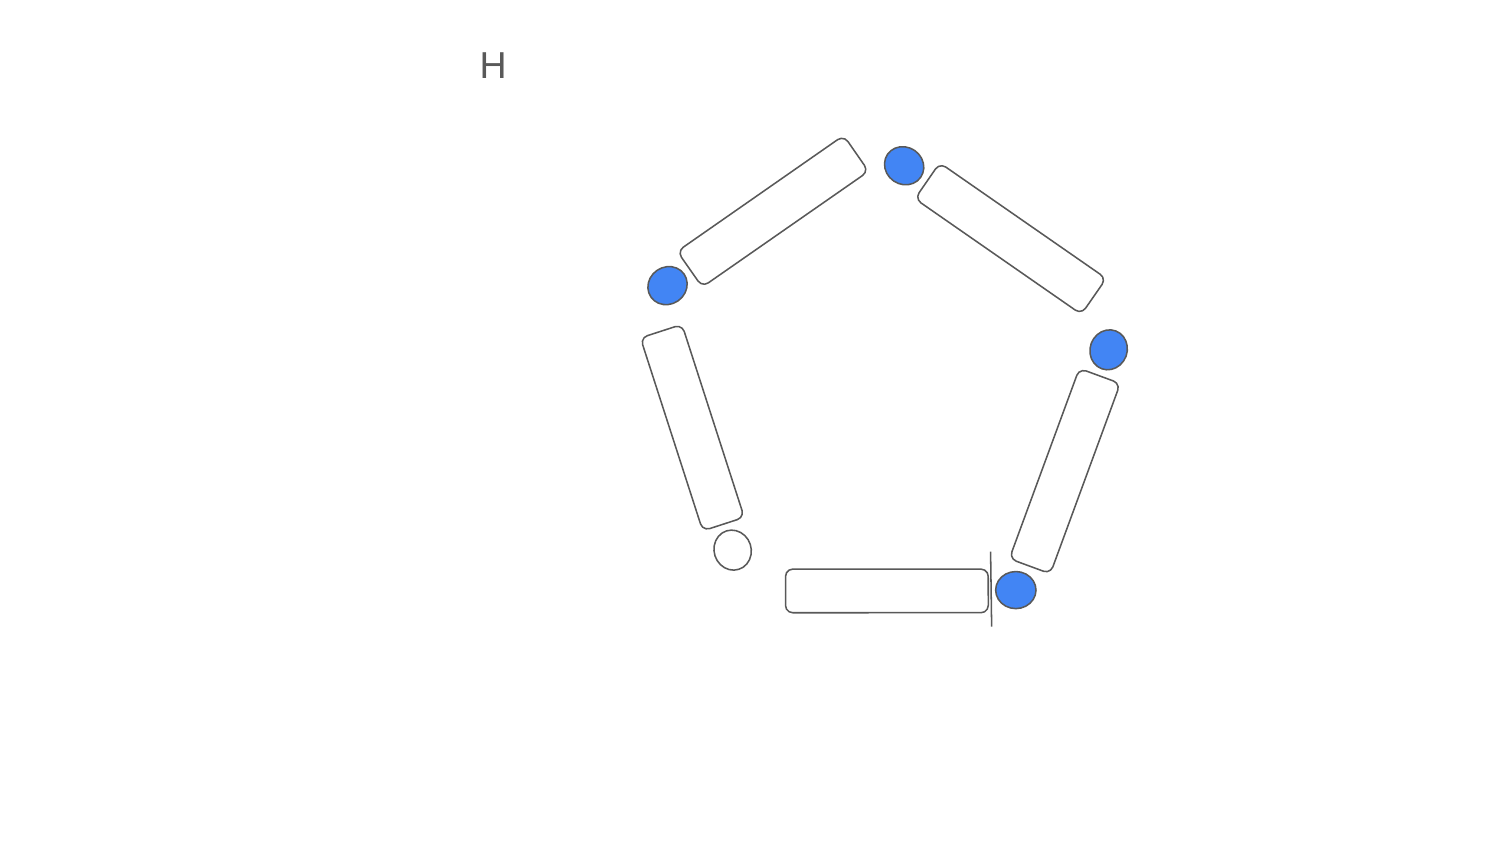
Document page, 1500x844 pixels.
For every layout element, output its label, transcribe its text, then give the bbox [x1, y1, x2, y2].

text_box [647, 266, 688, 305]
text_box [714, 530, 752, 571]
text_box [785, 569, 985, 613]
text_box [1090, 329, 1128, 370]
text_box [996, 571, 1037, 609]
text_box [884, 146, 924, 185]
text_box [680, 138, 866, 285]
text_box H [464, 25, 1065, 101]
text_box [1011, 370, 1119, 572]
text_box [642, 326, 743, 529]
text_box [917, 165, 1104, 312]
